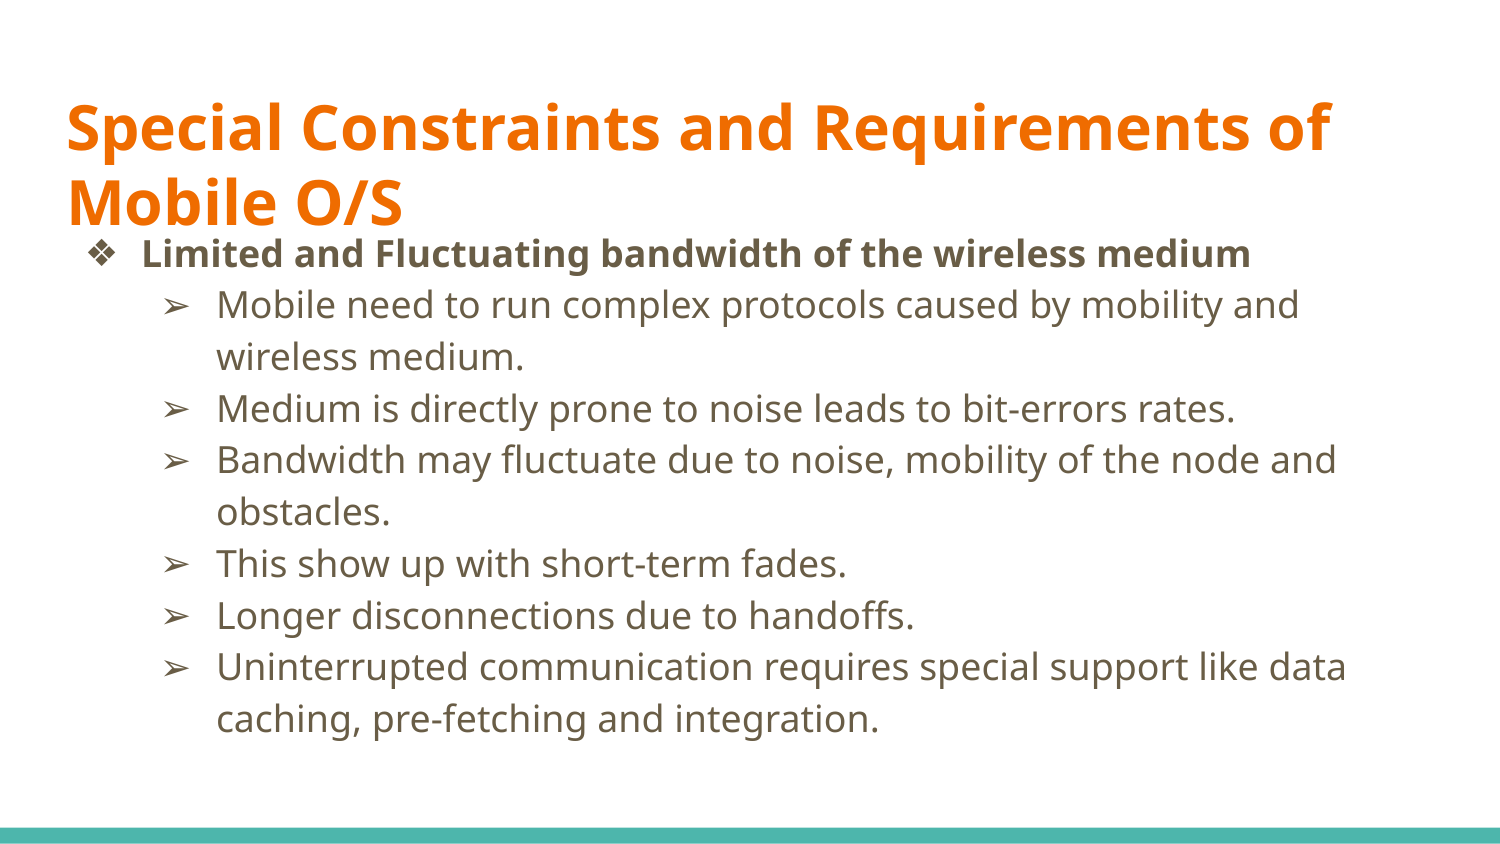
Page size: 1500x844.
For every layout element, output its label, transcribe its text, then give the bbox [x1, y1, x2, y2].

list Limited and Fluctuating bandwidth of the wireless medium Mobile need to run complex protocols caused by mobility and wireless medium. Medium is directly prone to noise leads to bit-errors rates. Bandwidth may fluctuate due to noise, mobility of the node and obstacles. This show up with short-term fades. Longer disconnections due to handoffs. Uninterrupted communication requires special support like data caching, pre-fetching and integration. [51, 207, 1449, 750]
title Special Constraints and Requirements of Mobile O/S [51, 72, 1449, 189]
